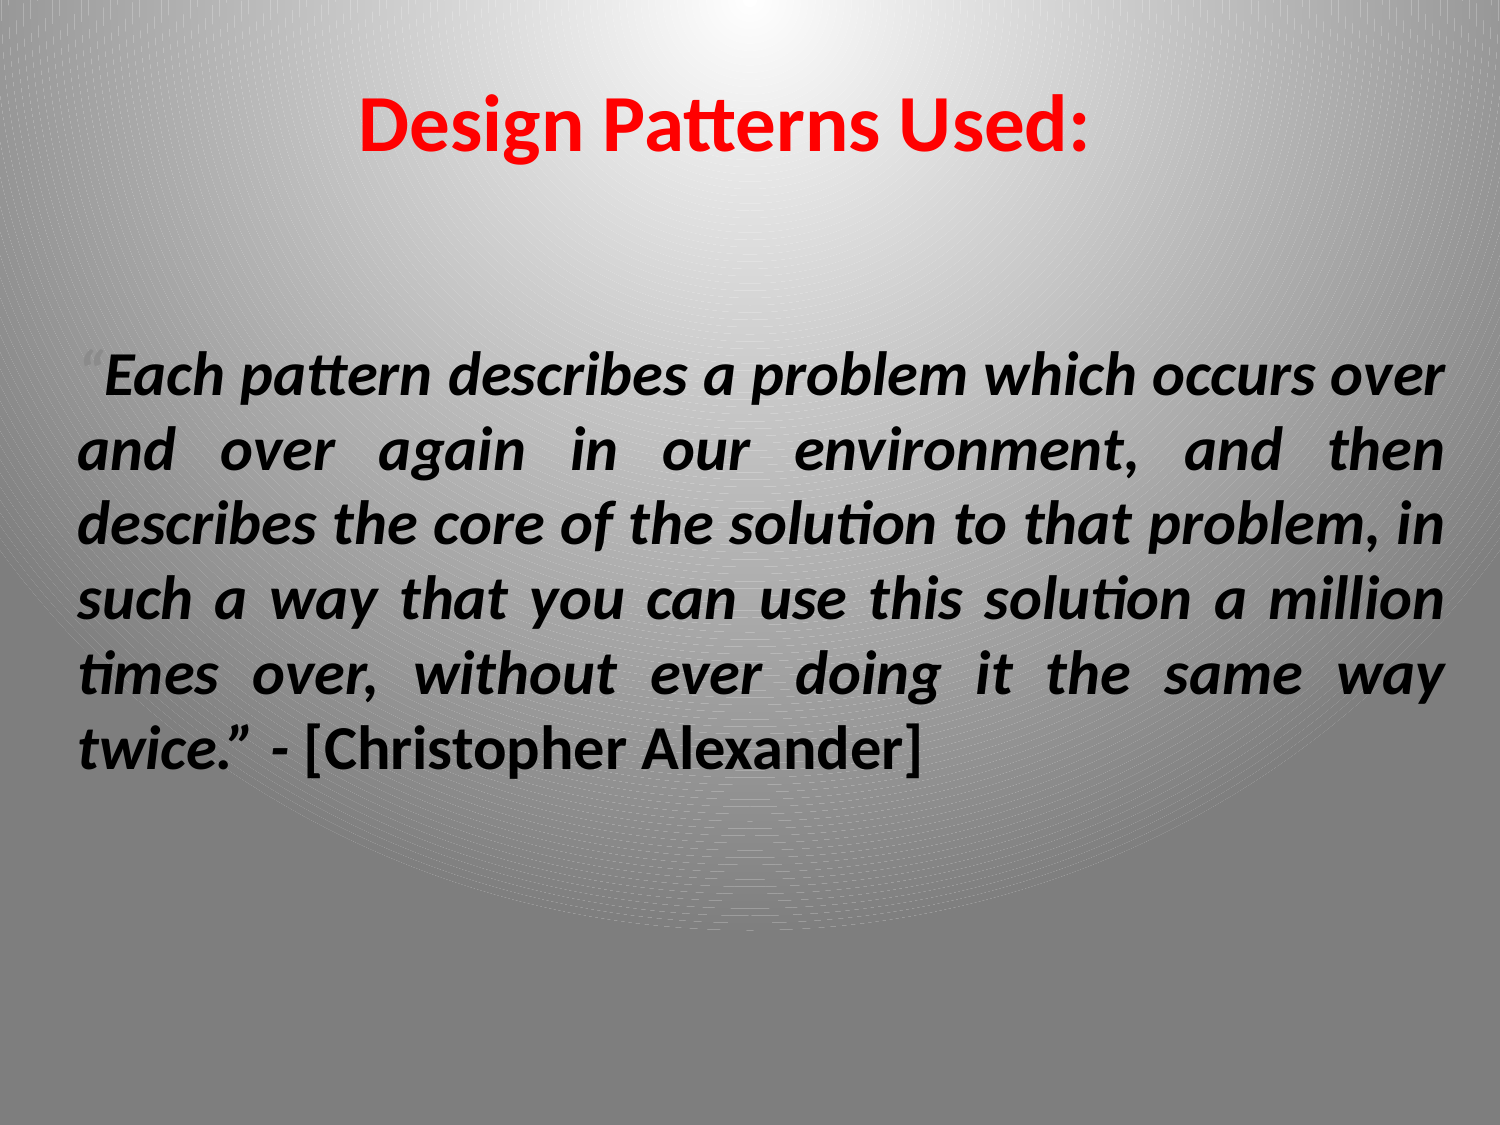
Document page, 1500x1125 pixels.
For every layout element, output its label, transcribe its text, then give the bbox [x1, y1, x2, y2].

subtitle “Each pattern describes a problem which occurs over and over again in our environment, and then describes the core of the solution to that problem, in such a way that you can use this solution a million times over, without ever doing it the same way twice.” - [Christopher Alexander] [62, 324, 1463, 1013]
title Design Patterns Used: [125, 62, 1325, 175]
